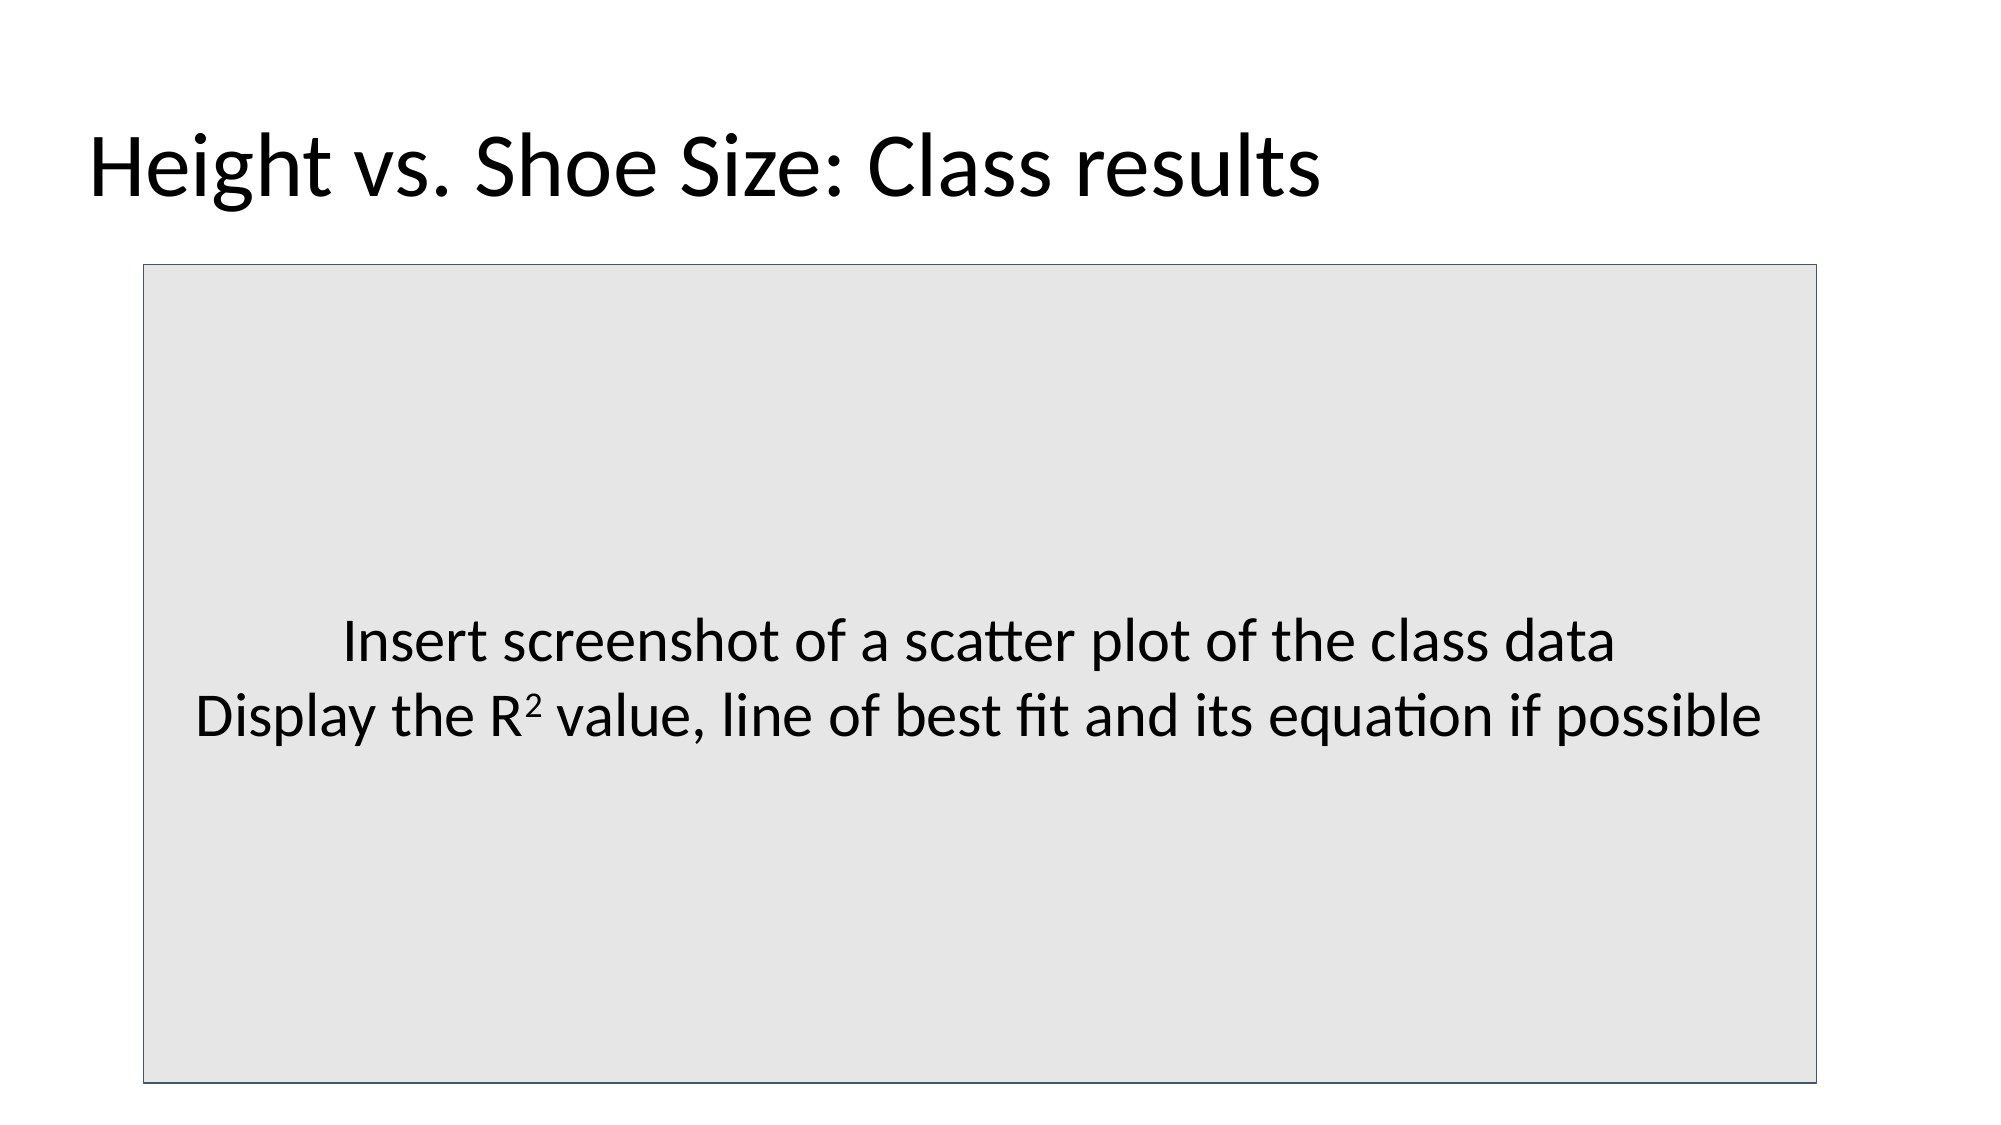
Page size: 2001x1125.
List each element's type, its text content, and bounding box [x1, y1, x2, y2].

text_box Insert screenshot of a scatter plot of the class data Display the R2 value, line of best fit and its equation if possible [143, 264, 1817, 1084]
title Height vs. Shoe Size: Class results [68, 97, 1932, 313]
